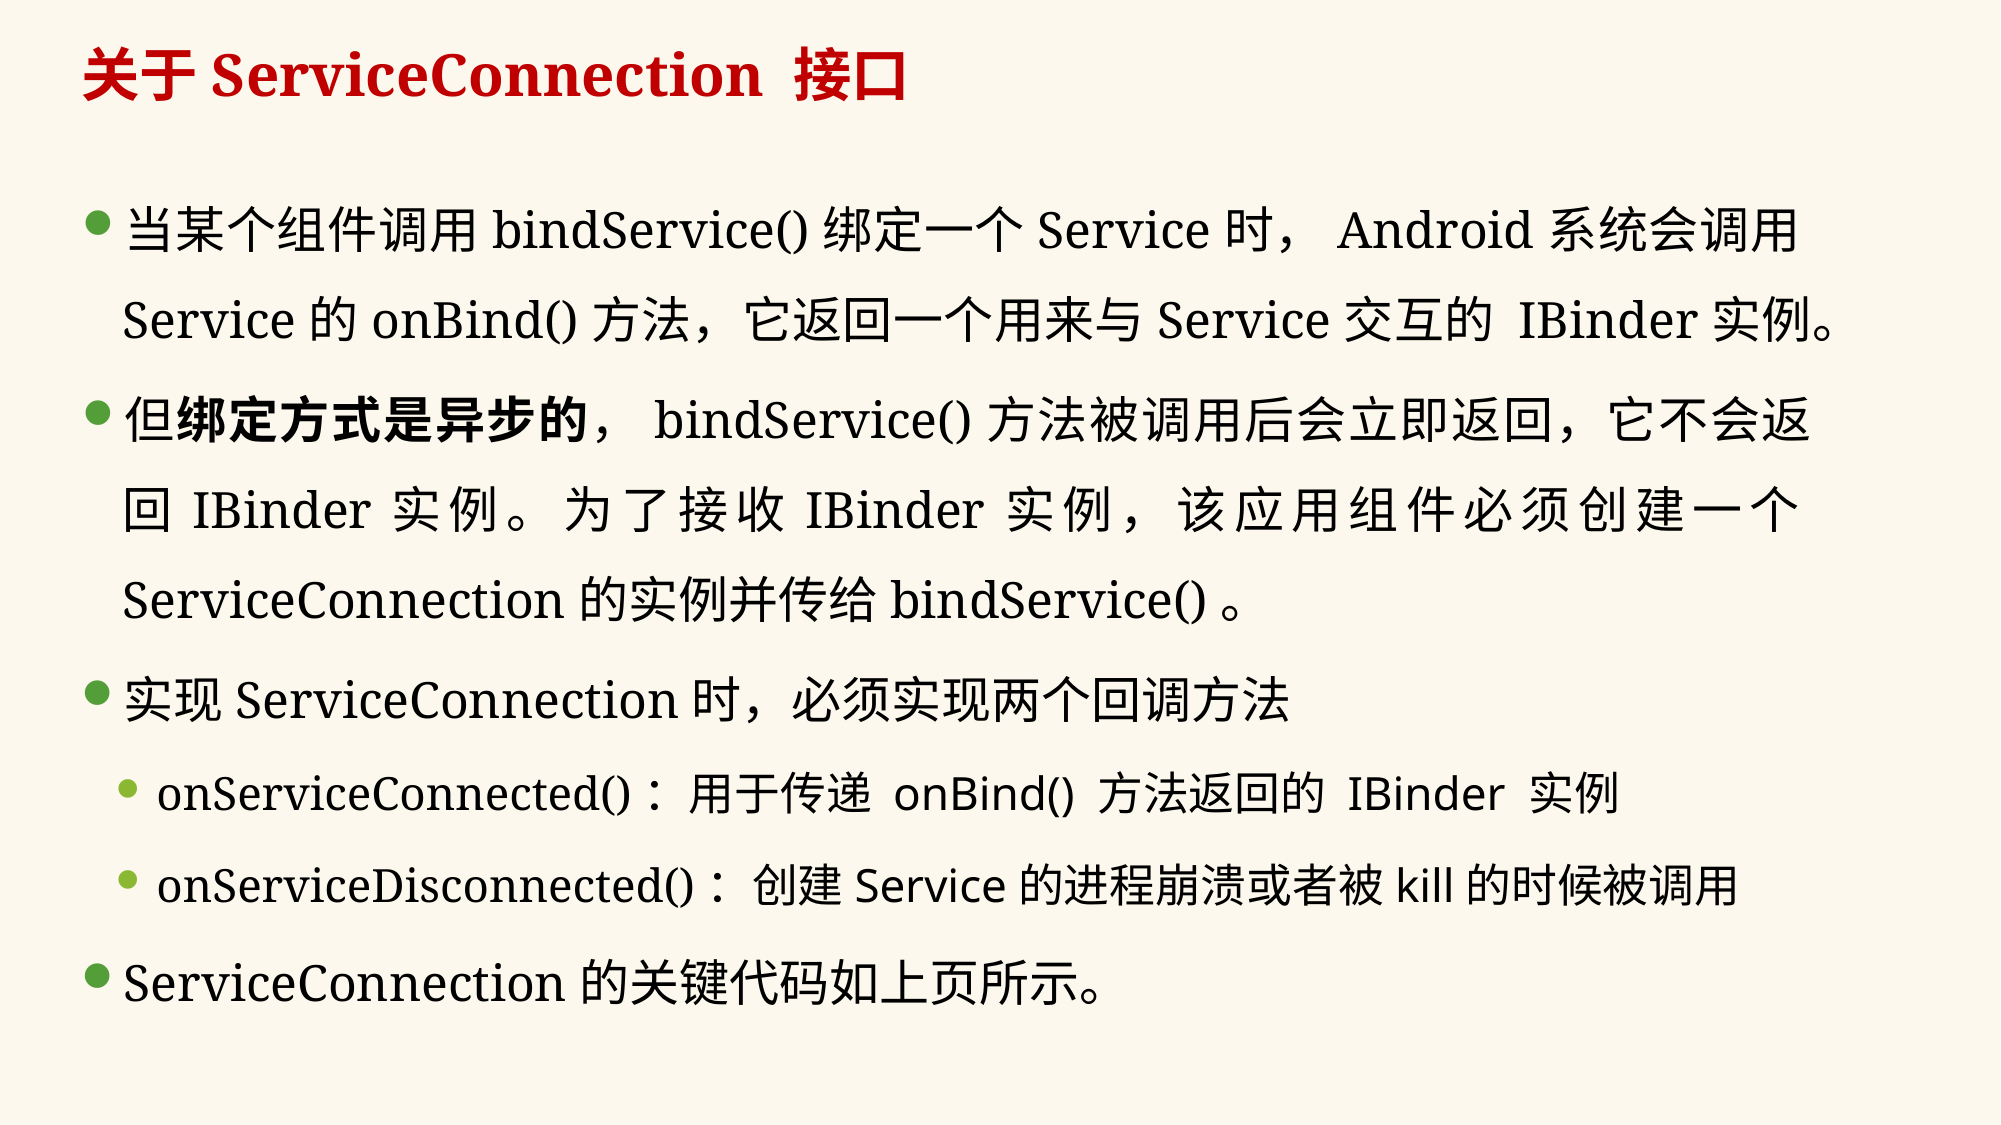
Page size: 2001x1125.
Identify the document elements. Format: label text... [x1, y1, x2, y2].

text_box 当某个组件调用bindService()绑定一个Service时，Android系统会调用Service的onBind()方法，它返回一个用来与Service交互的 IBinder实例。 但绑定方式是异步的，bindService()方法被调用后会立即返回，它不会返回IBinder实例。为了接收IBinder实例，该应用组件必须创建一个ServiceConnection的实例并传给bindService()。 实现ServiceConnection时，必须实现两个回调方法 onServiceConnected()：用于传递 onBind() 方法返回的 IBinder 实例 onServiceDisconnected()：创建Service的进程崩溃或者被kill的时候被调用 ServiceConnection的关键代码如上页所示。 [66, 161, 1827, 1019]
text_box 关于ServiceConnection 接口 [66, 31, 1067, 116]
